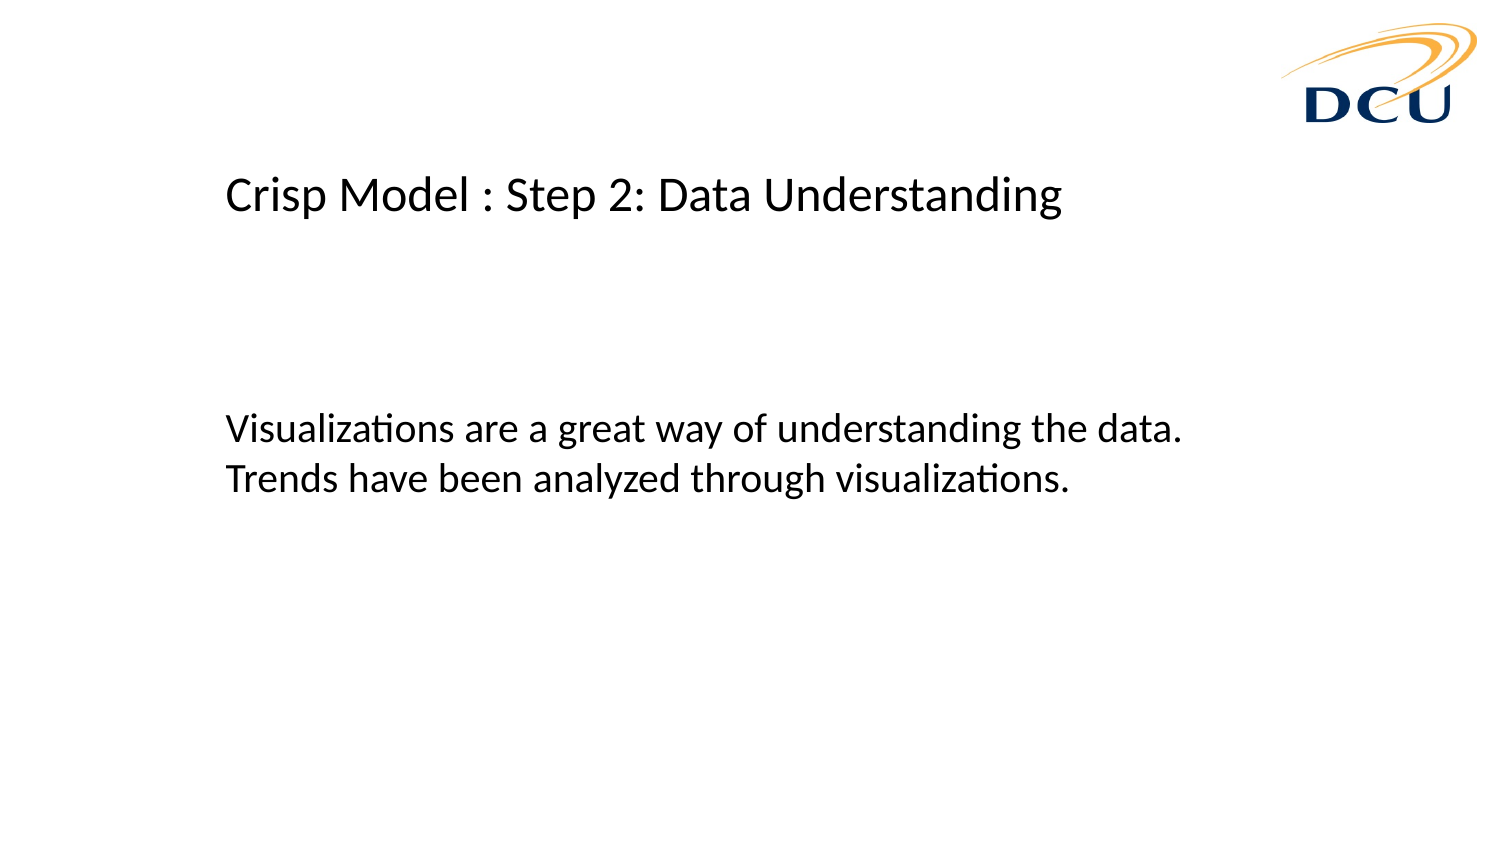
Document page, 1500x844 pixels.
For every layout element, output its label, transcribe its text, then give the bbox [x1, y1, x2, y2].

title Crisp Model : Step 2: Data Understanding Visualizations are a great way of understanding the data. Trends have been analyzed through visualizations. [210, 58, 1246, 844]
picture [1281, 23, 1477, 123]
